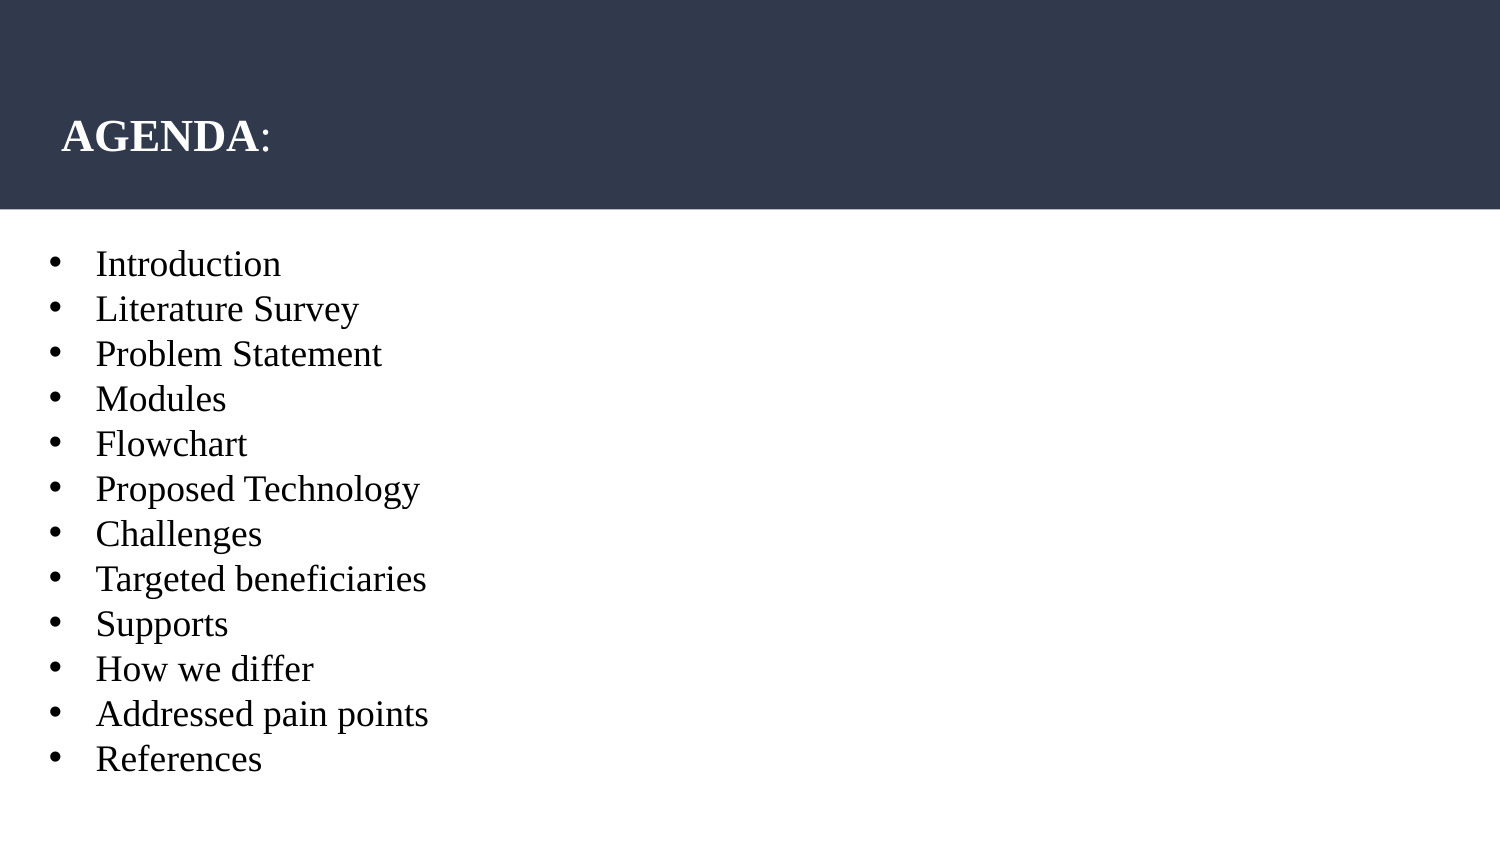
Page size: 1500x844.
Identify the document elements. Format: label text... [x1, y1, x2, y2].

title AGENDA: [46, 90, 1444, 185]
text_box Introduction Literature Survey Problem Statement Modules Flowchart Proposed Technology Challenges Targeted beneficiaries Supports How we differ Addressed pain points References [33, 224, 1432, 795]
